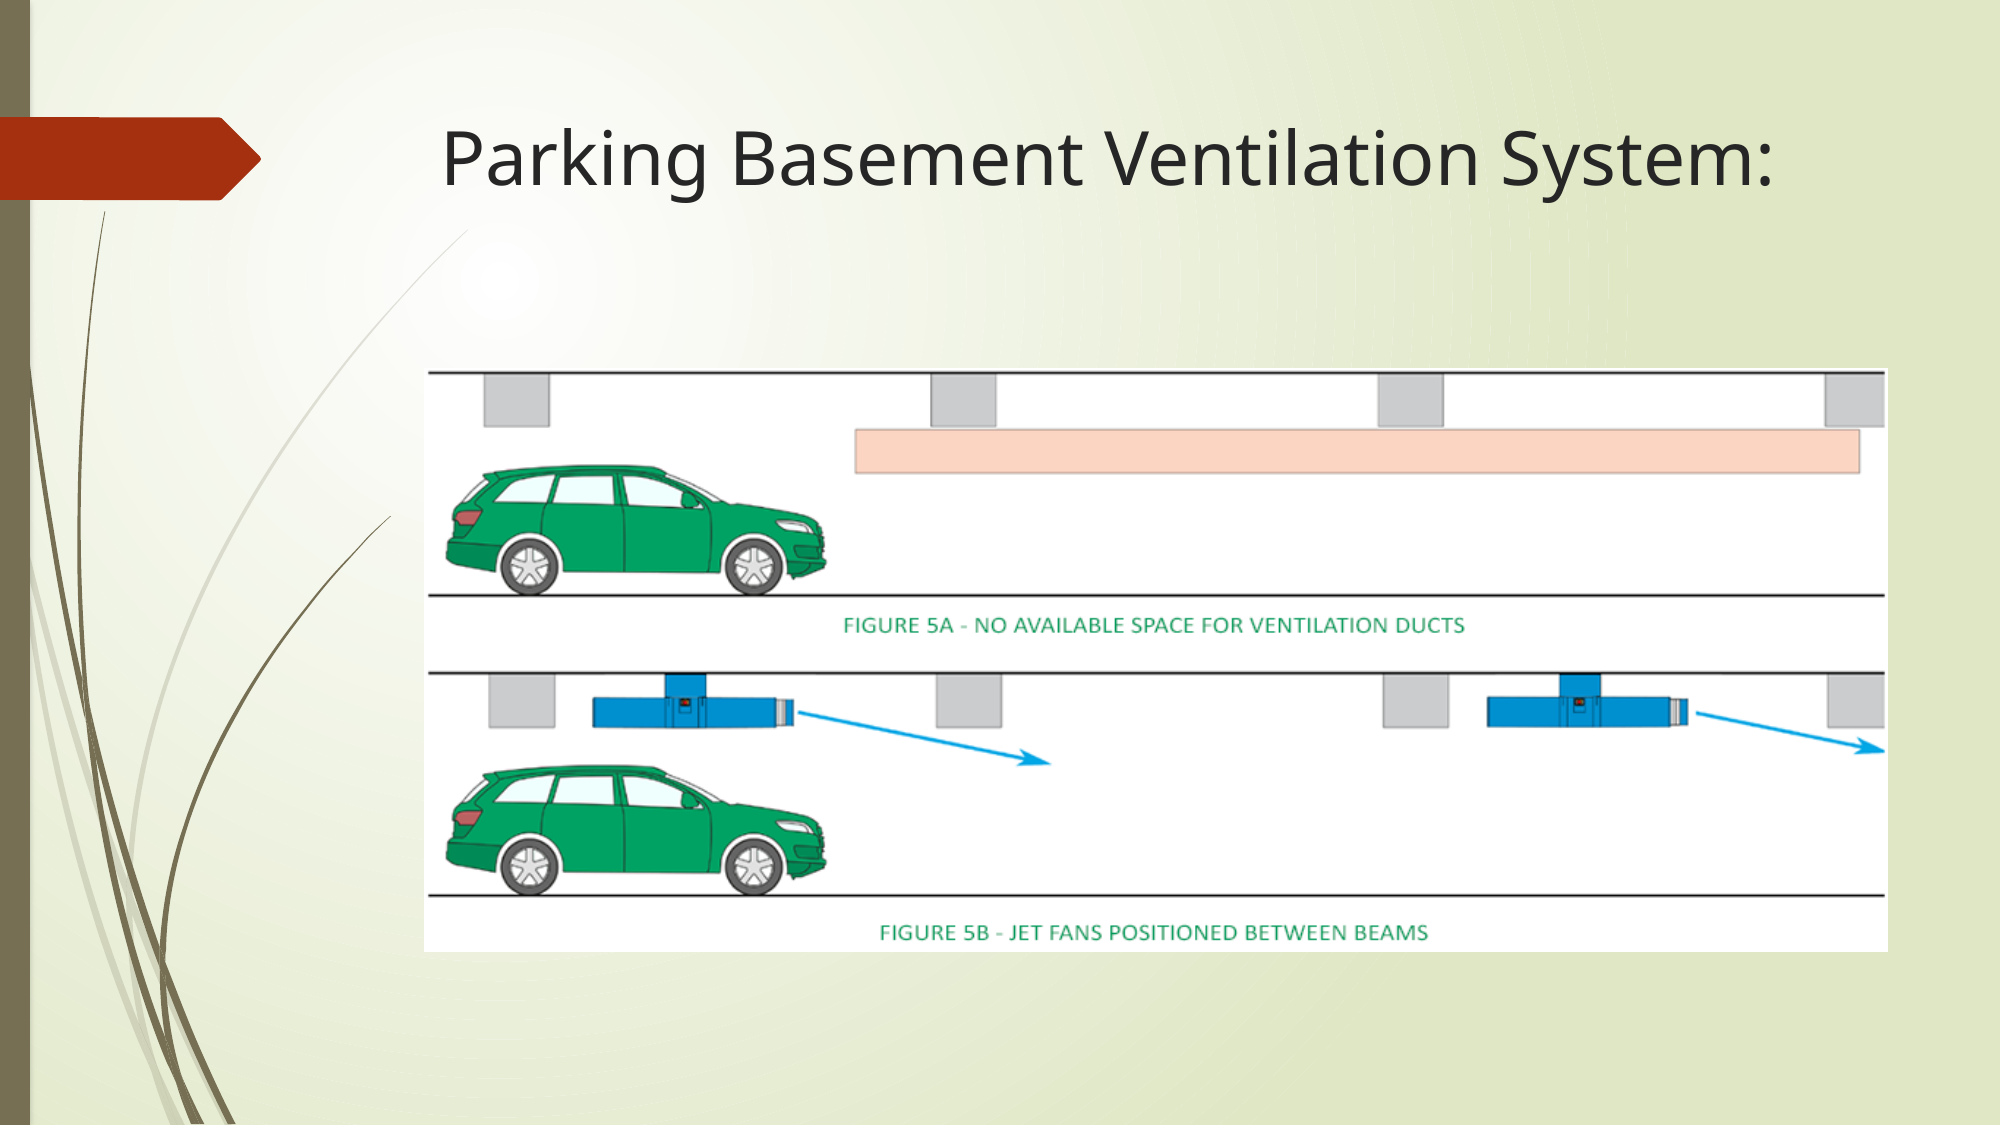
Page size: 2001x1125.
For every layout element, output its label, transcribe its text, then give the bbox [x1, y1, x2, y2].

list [424, 367, 1888, 952]
title Parking Basement Ventilation System: [425, 102, 1888, 313]
